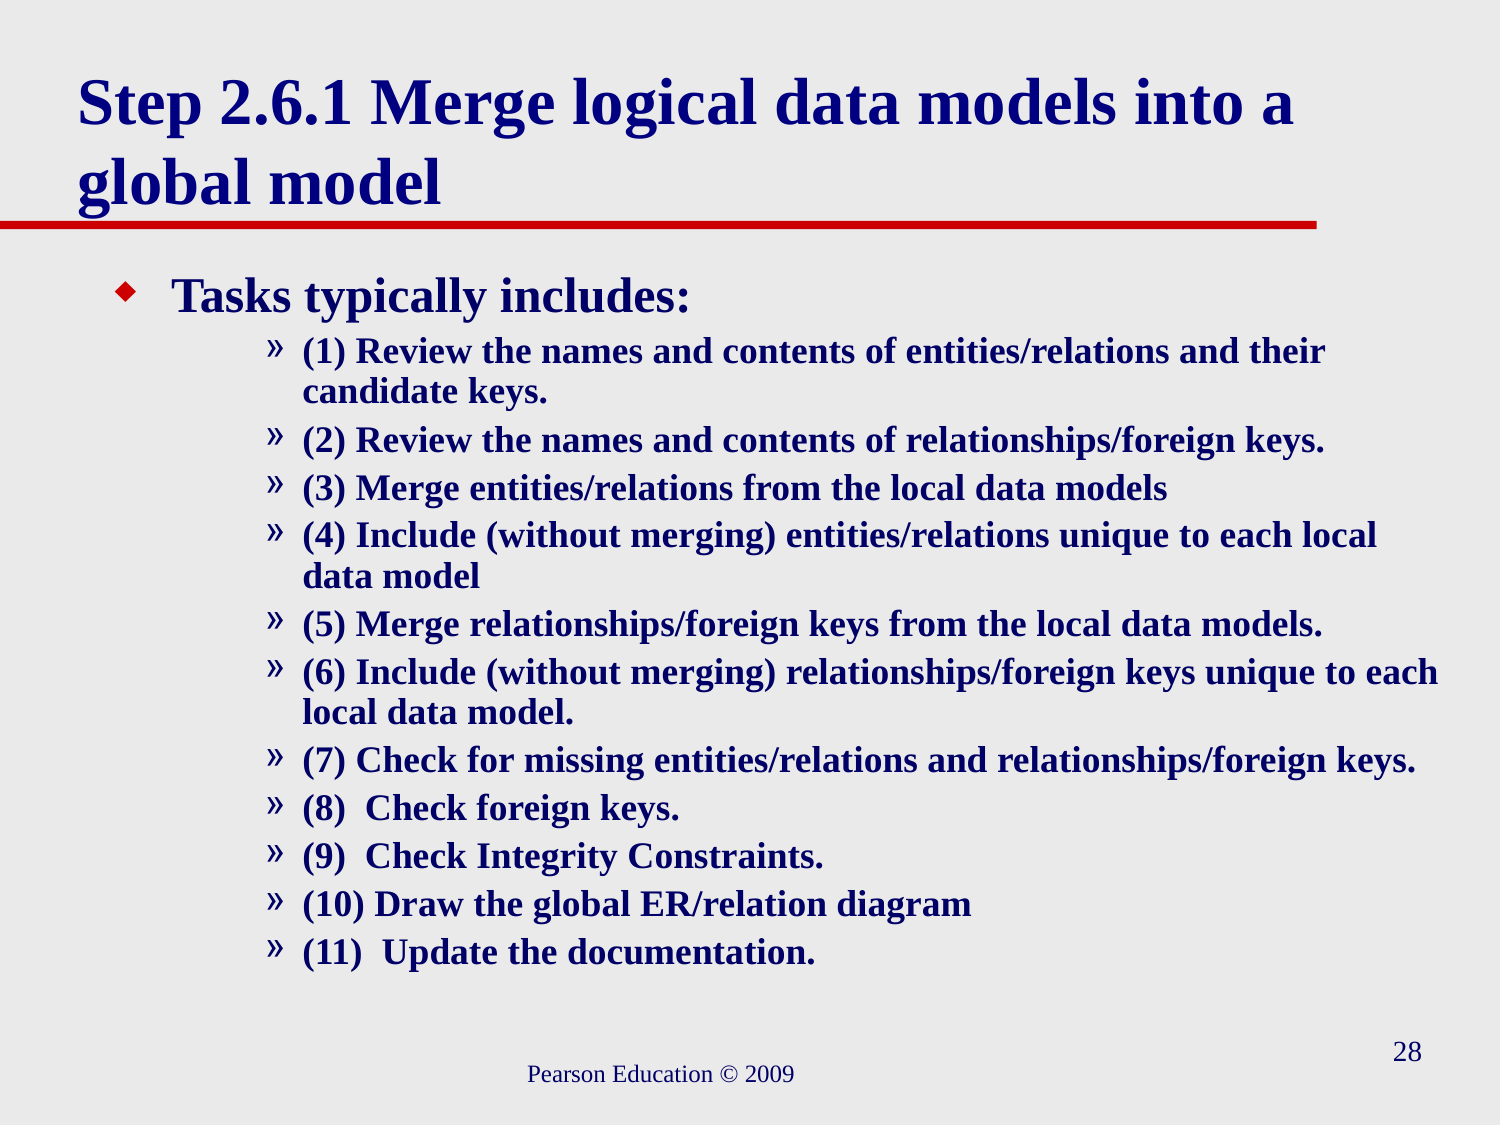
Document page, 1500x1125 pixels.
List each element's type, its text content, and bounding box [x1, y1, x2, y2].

title Step 2.6.1 Merge logical data models into a global model [62, 43, 1338, 225]
text_box Pearson Education © 2009 [512, 1050, 1038, 1095]
slide_number 28 [1125, 1012, 1438, 1088]
list Tasks typically includes: (1) Review the names and contents of entities/relations and their candidate keys. (2) Review the names and contents of relationships/foreign keys. (3) Merge entities/relations from the local data models (4) Include (without merging) entities/relations unique to each local data model (5) Merge relationships/foreign keys from the local data models. (6) Include (without merging) relationships/foreign keys unique to each local data model. (7) Check for missing entities/relations and relationships/foreign keys. (8) Check foreign keys. (9) Check Integrity Constraints. (10) Draw the global ER/relation diagram (11) Update the documentation. [99, 262, 1468, 938]
